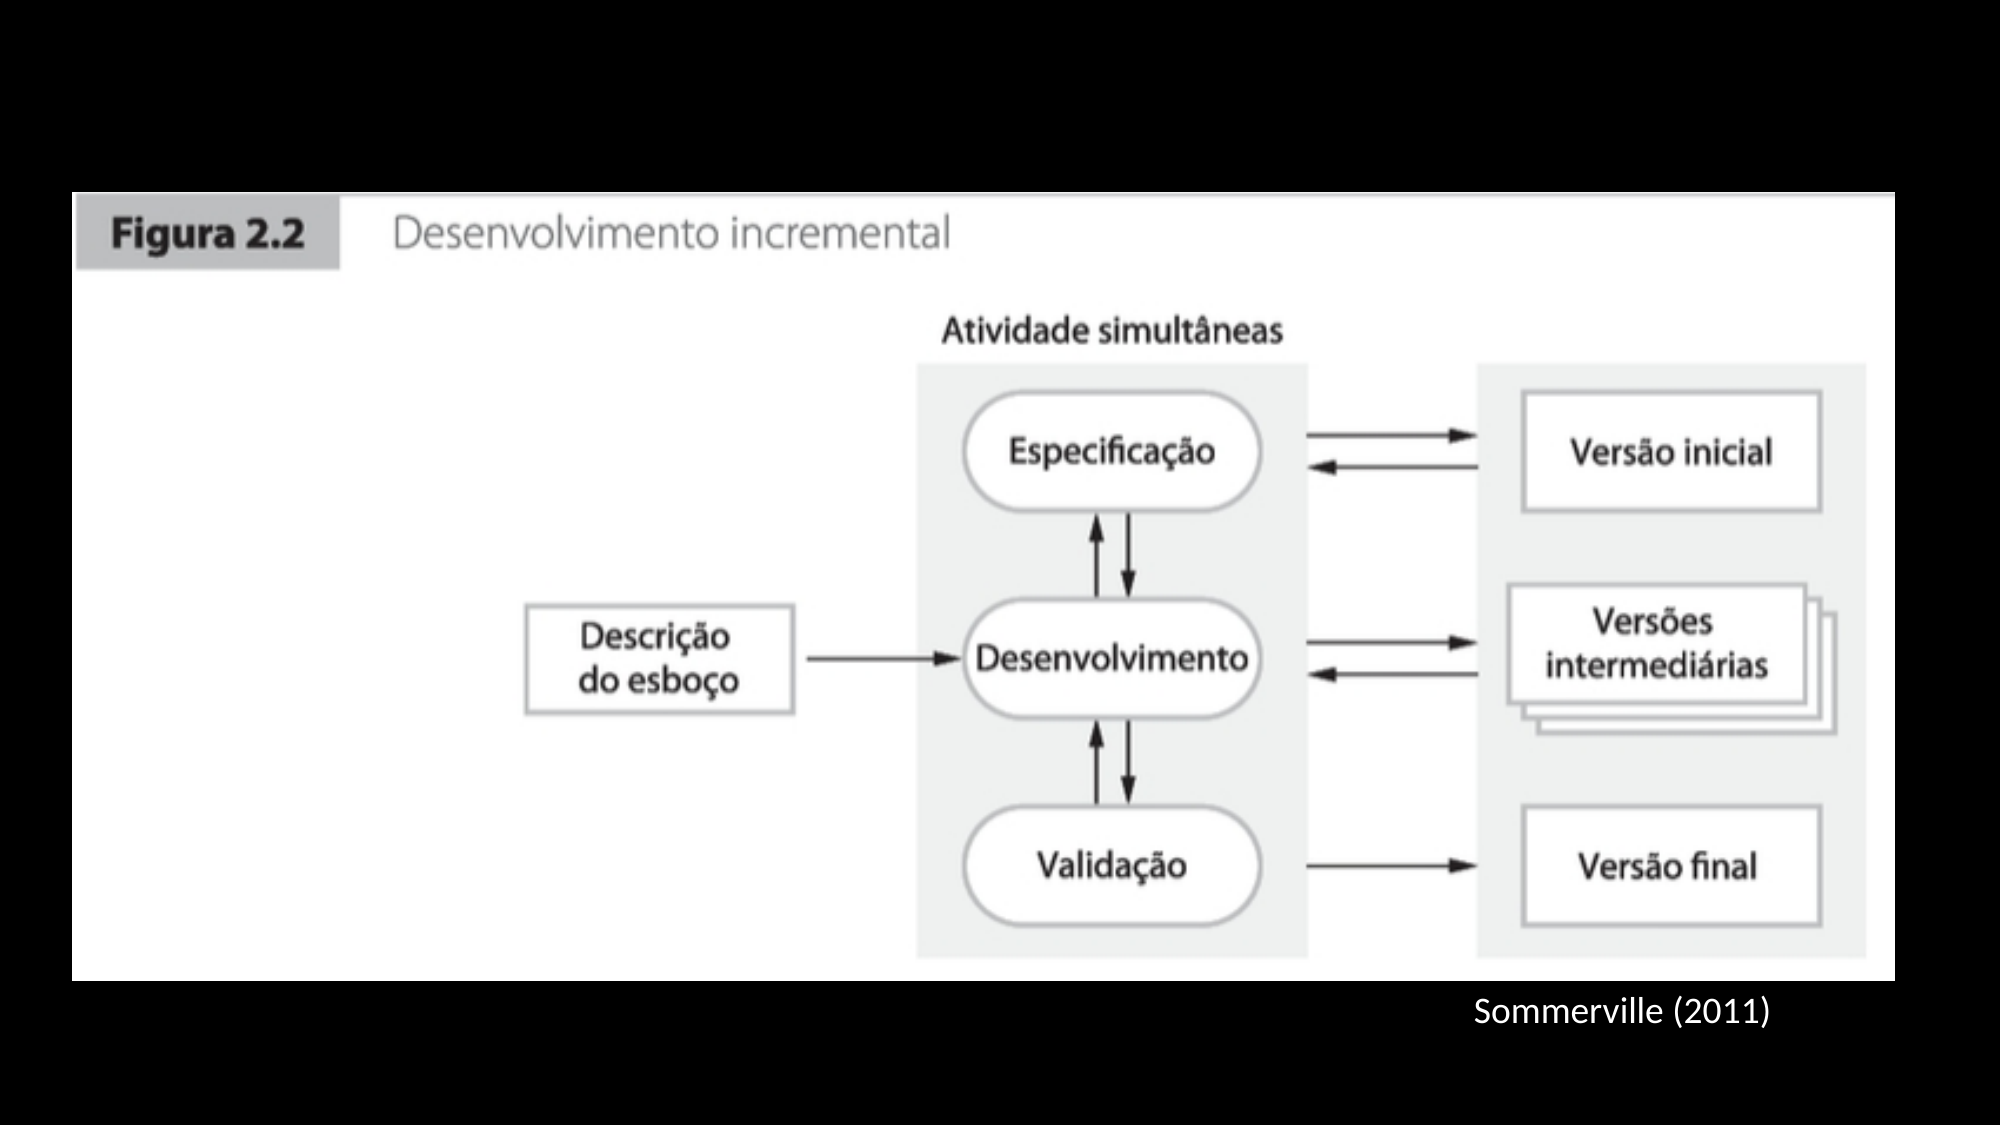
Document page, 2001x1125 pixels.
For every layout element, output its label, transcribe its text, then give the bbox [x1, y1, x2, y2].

text_box Sommerville (2011) [1459, 981, 1787, 1039]
picture [72, 192, 1895, 981]
